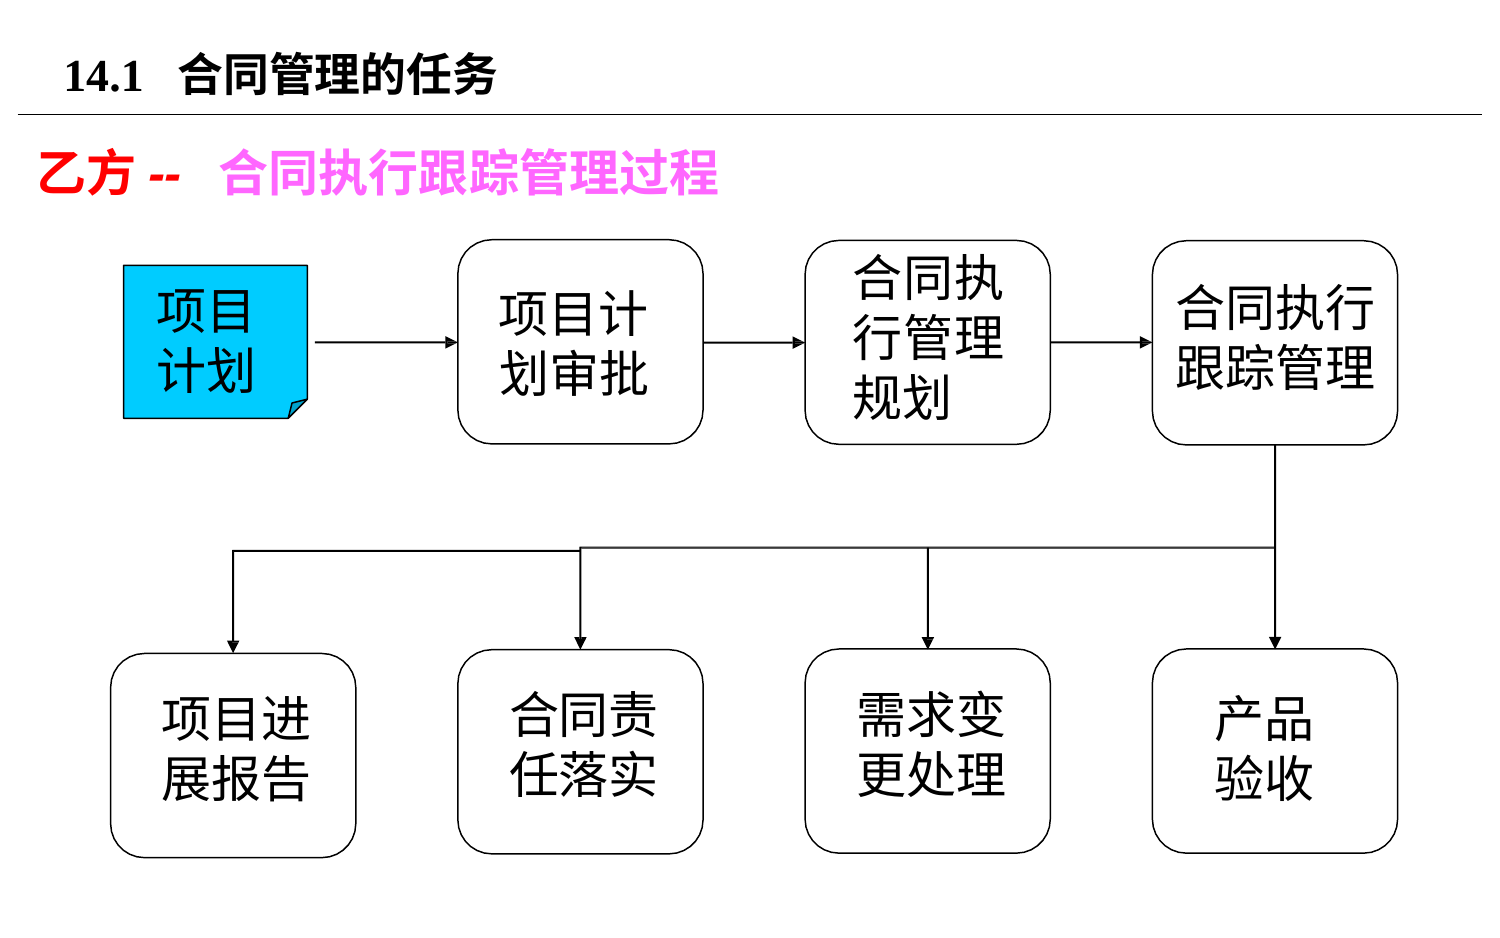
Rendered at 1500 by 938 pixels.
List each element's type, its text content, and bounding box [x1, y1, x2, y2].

text_box 项目进 展报告 [159, 685, 339, 808]
text_box 项目计划 [154, 277, 282, 400]
text_box [457, 239, 704, 444]
text_box [574, 546, 1276, 650]
text_box [1152, 240, 1398, 445]
text_box [457, 649, 704, 854]
text_box [921, 547, 935, 650]
text_box [1268, 445, 1282, 650]
text_box [290, 400, 305, 415]
text_box [123, 265, 308, 419]
title 14.1 合同管理的任务 [48, 19, 1005, 127]
text_box 乙方-- 合同执行跟踪管理过程 [34, 139, 1192, 202]
text_box [110, 653, 356, 858]
text_box 需求变 更处理 [854, 681, 1034, 804]
text_box [226, 549, 581, 654]
text_box 合同责 任落实 [507, 681, 687, 804]
text_box 合同执行 跟踪管理 [1172, 274, 1378, 397]
text_box 项目计 划审批 [496, 280, 689, 403]
text_box 产品 验收 [1212, 685, 1351, 808]
text_box [805, 648, 1051, 854]
text_box [805, 240, 1051, 445]
text_box [703, 336, 805, 349]
text_box 合同执 行管理 规划 [850, 244, 1006, 427]
text_box [1050, 336, 1153, 349]
text_box [314, 336, 458, 349]
text_box [1152, 648, 1398, 854]
